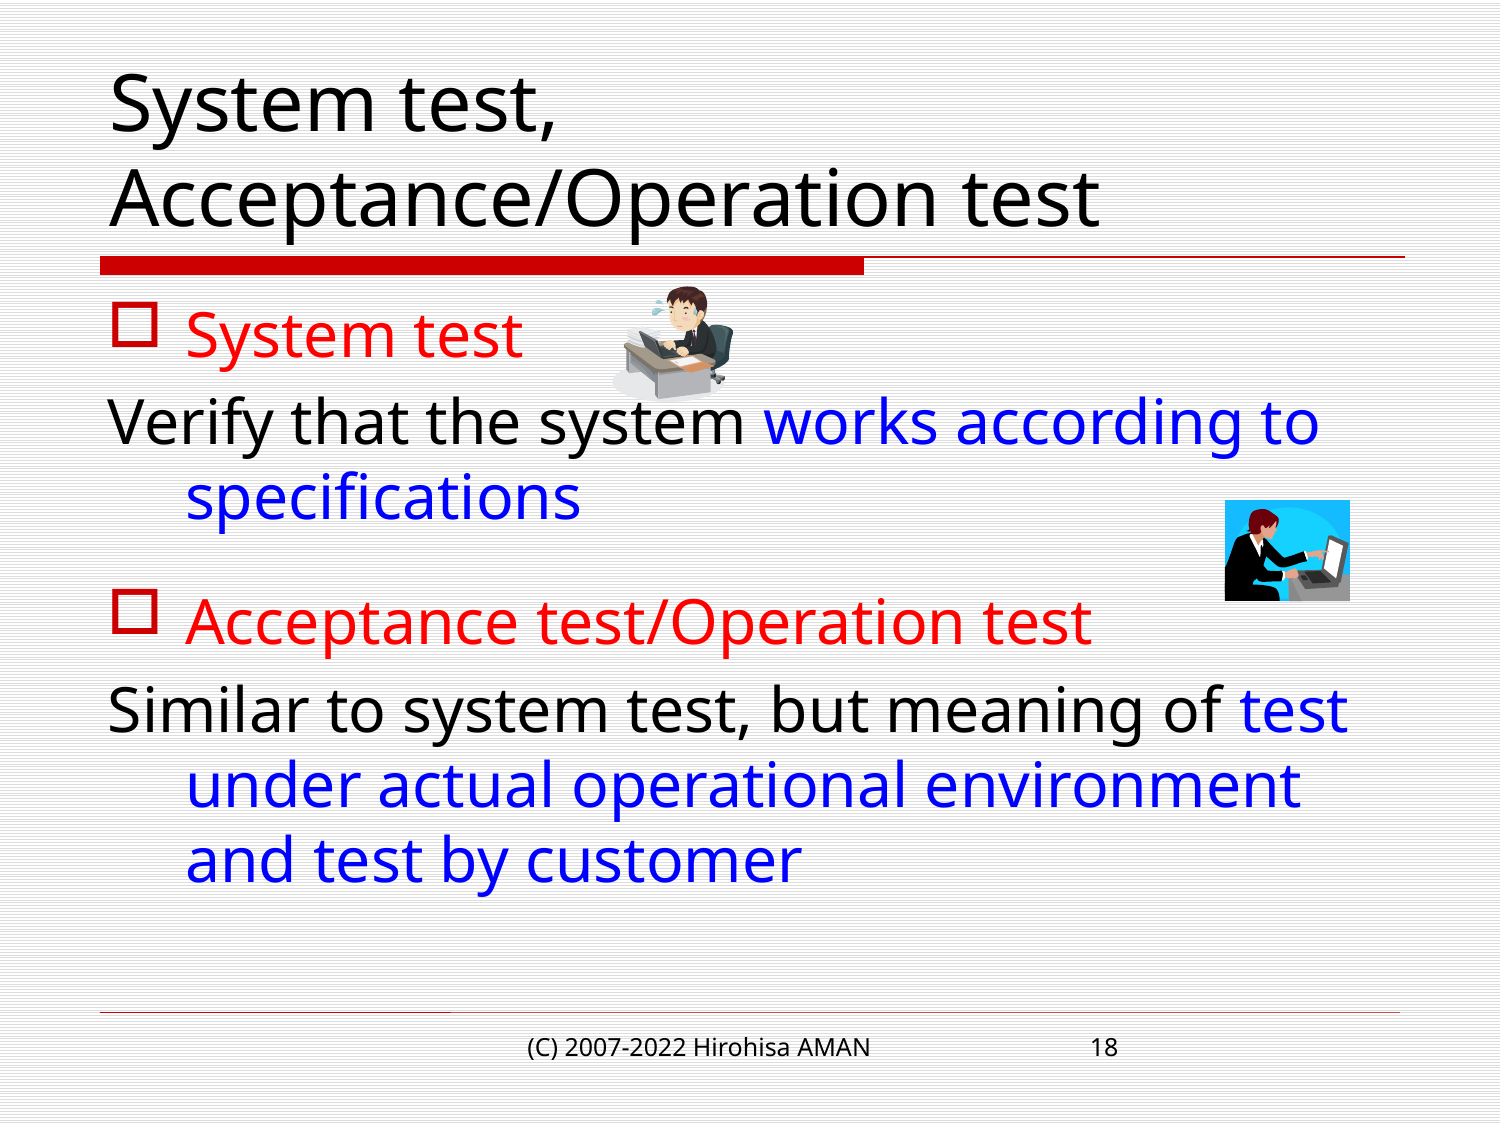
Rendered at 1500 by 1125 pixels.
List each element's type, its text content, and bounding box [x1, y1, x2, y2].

picture [1224, 510, 1351, 602]
picture [612, 286, 734, 403]
list System test Verify that the system works according to specifications Acceptance test/Operation test Similar to system test, but meaning of test under actual operational environment and test by customer [92, 287, 1406, 988]
footer (C) 2007-2022 Hirohisa AMAN [512, 1024, 988, 1103]
title System test, Acceptance/Operation test [93, 49, 1407, 250]
slide_number 18 [1074, 1024, 1401, 1103]
